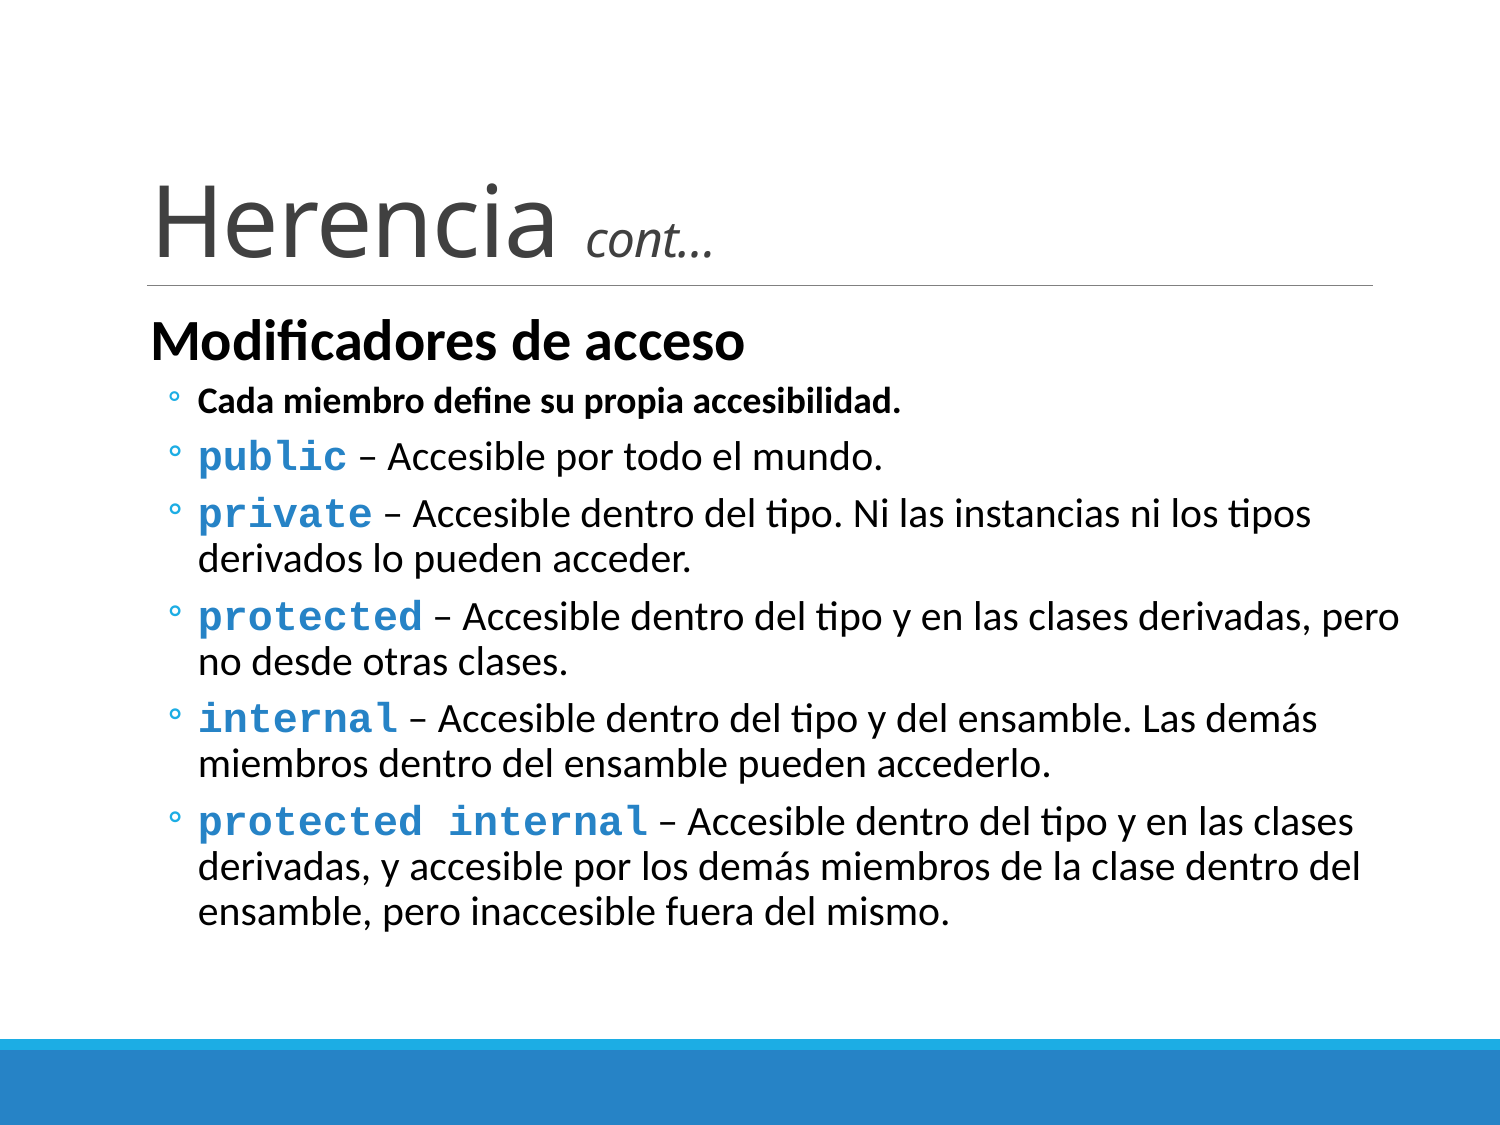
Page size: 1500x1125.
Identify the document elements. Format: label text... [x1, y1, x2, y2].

list Modificadores de acceso Cada miembro define su propia accesibilidad. public – Accesible por todo el mundo. private – Accesible dentro del tipo. Ni las instancias ni los tipos derivados lo pueden acceder. protected – Accesible dentro del tipo y en las clases derivadas, pero no desde otras clases. internal – Accesible dentro del tipo y del ensamble. Las demás miembros dentro del ensamble pueden accederlo. protected internal – Accesible dentro del tipo y en las clases derivadas, y accesible por los demás miembros de la clase dentro del ensamble, pero inaccesible fuera del mismo. [135, 302, 1454, 1059]
title Herencia cont… [135, 47, 1373, 285]
